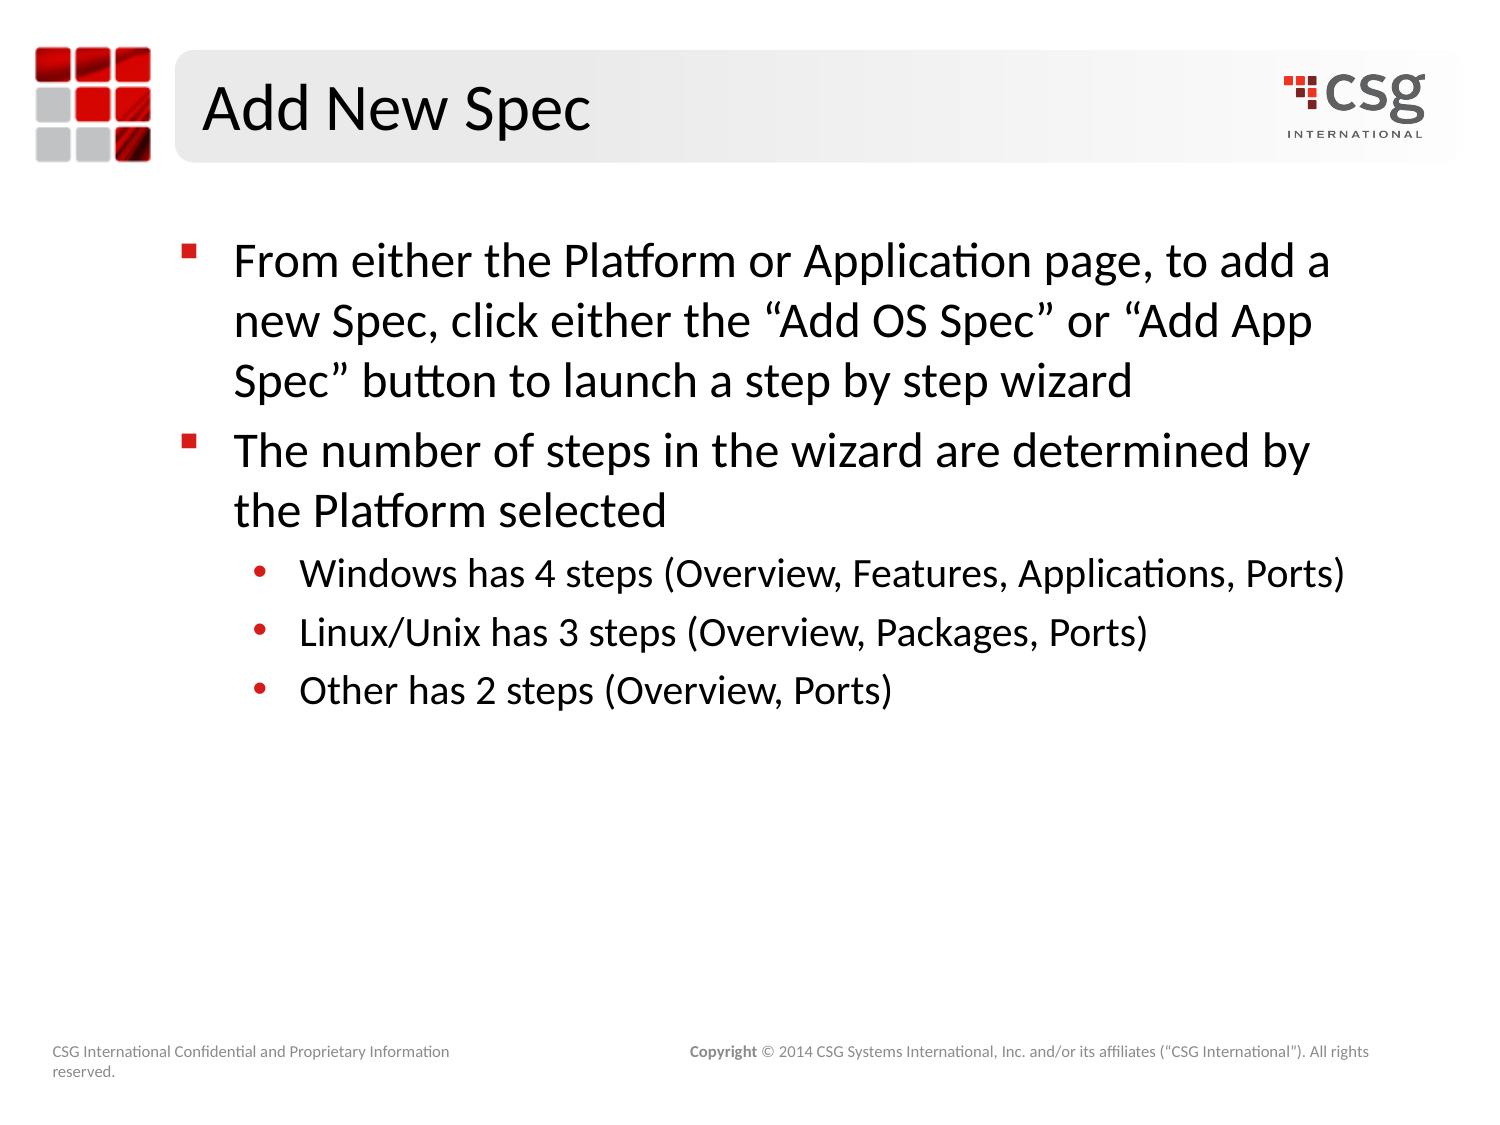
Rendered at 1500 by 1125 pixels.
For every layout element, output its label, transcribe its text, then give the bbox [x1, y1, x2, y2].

picture [1284, 74, 1425, 138]
title Add New Spec [187, 45, 1213, 163]
list From either the Platform or Application page, to add a new Spec, click either the “Add OS Spec” or “Add App Spec” button to launch a step by step wizard The number of steps in the wizard are determined by the Platform selected Windows has 4 steps (Overview, Features, Applications, Ports) Linux/Unix has 3 steps (Overview, Packages, Ports) Other has 2 steps (Overview, Ports) [162, 220, 1400, 963]
picture [28, 41, 157, 167]
